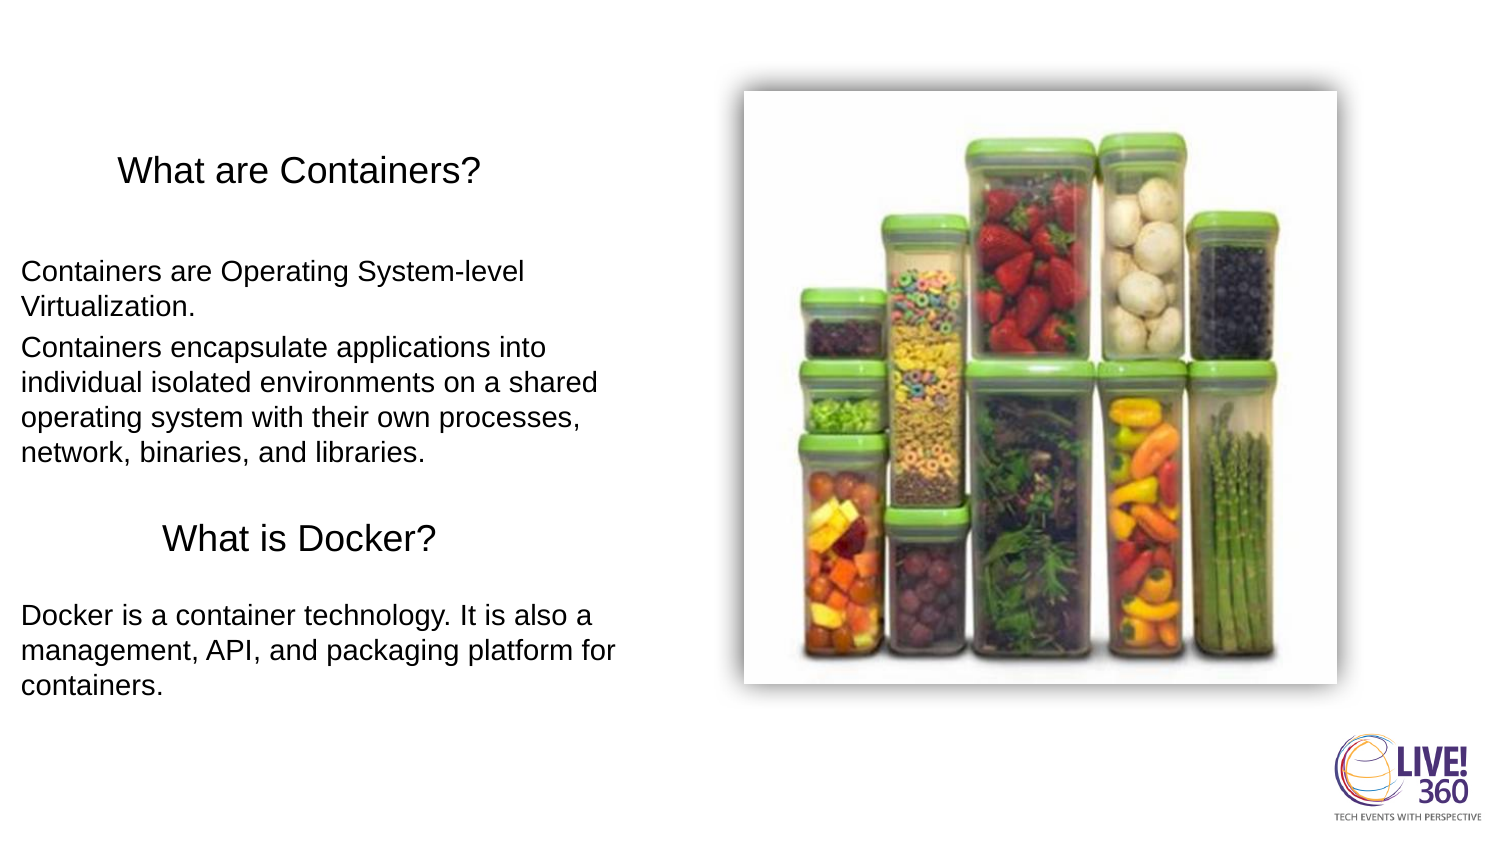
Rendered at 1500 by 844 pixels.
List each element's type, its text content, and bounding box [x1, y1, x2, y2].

title What are Containers? [293, 590, 720, 661]
list Containers are Operating System-level Virtualization. Containers encapsulate applications into individual isolated environments on a shared operating system with their own processes, network, binaries, and libraries. Docker is a container technology. It is also a management, API, and packaging platform for containers. [5, 244, 656, 344]
text_box What are Containers? [102, 138, 497, 199]
text_box What is Docker? [147, 506, 452, 567]
picture [0, 0, 1500, 844]
